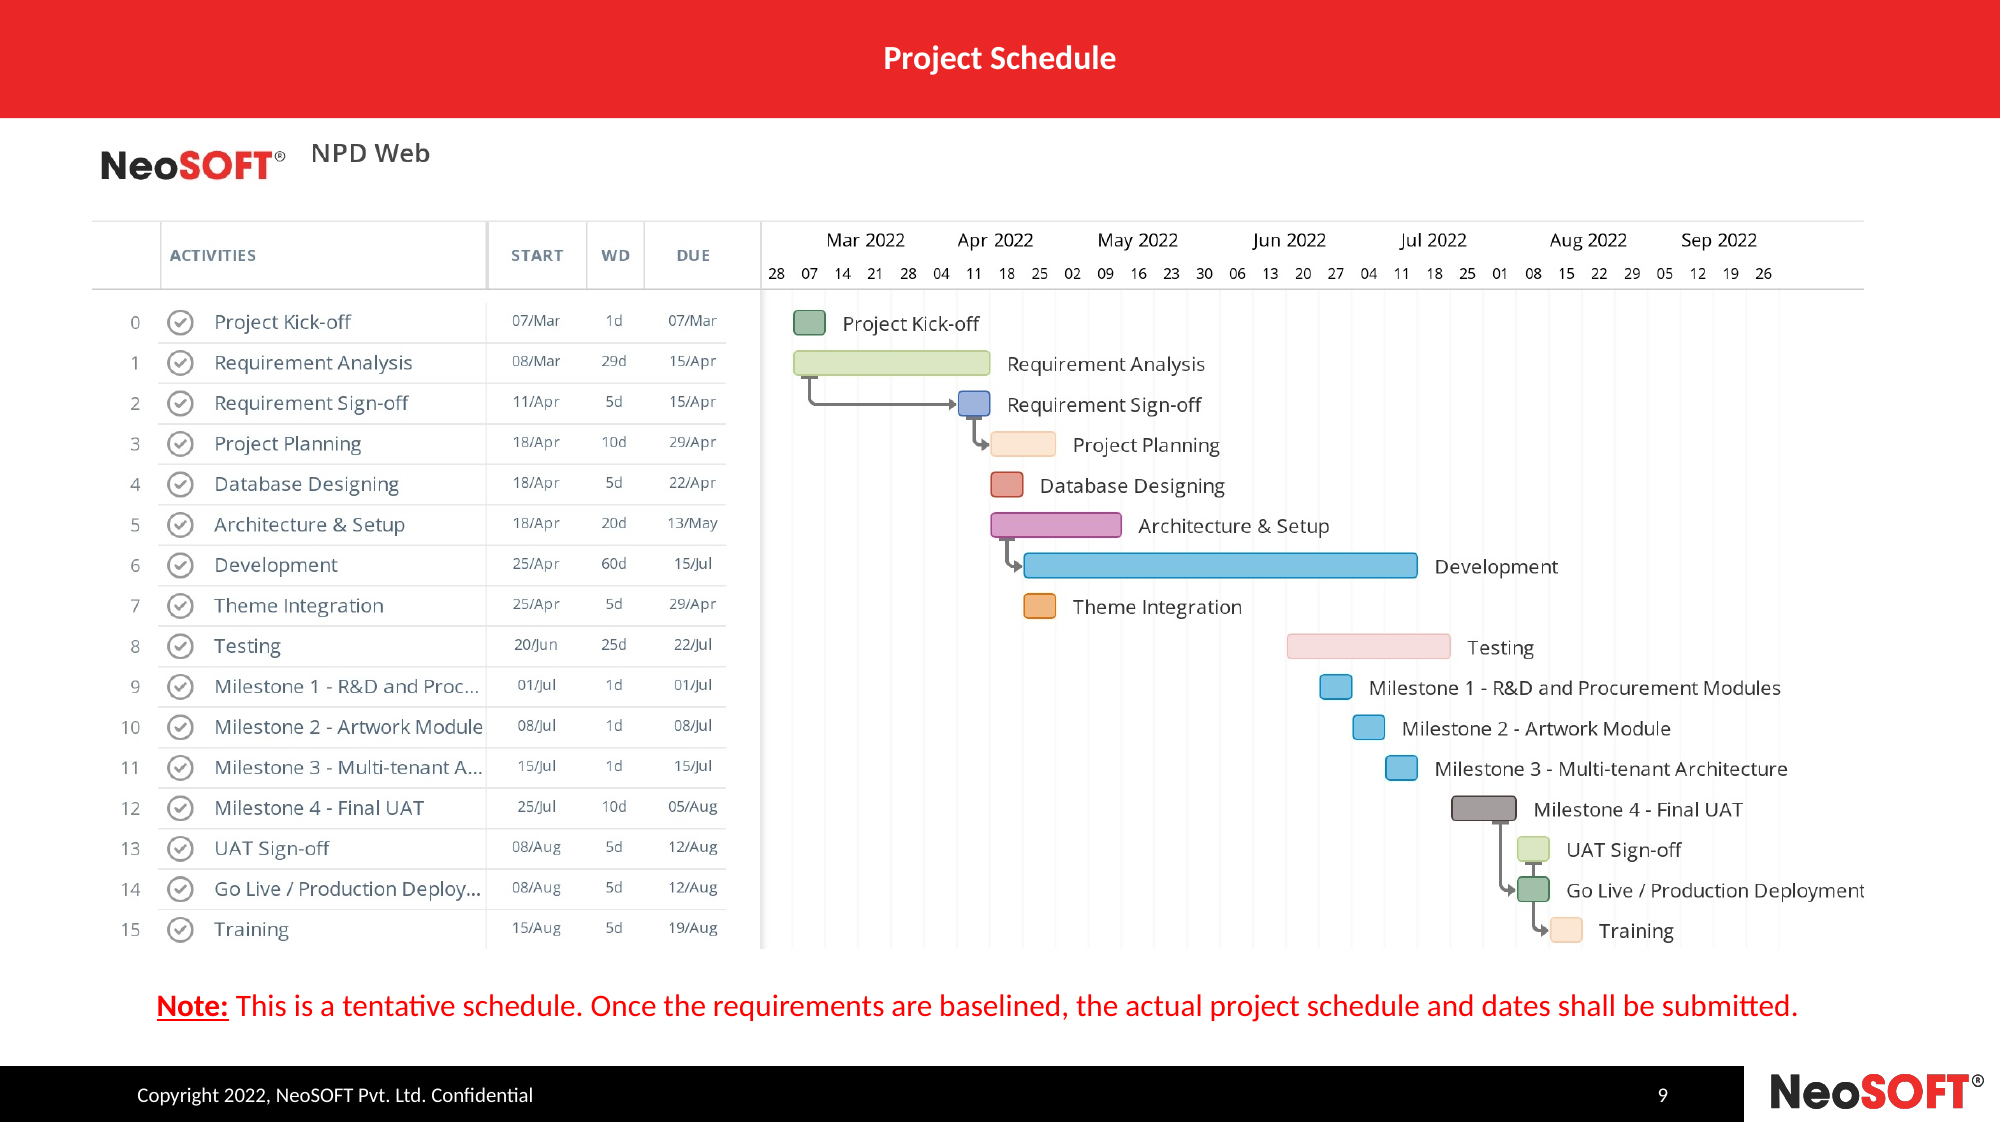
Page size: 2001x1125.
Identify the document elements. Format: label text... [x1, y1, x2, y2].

picture [92, 123, 1908, 978]
slide_number 9 [1550, 1065, 2000, 1125]
text_box Note: This is a tentative schedule. Once the requirements are baselined, the actual project schedule and dates shall be submitted. [141, 978, 1817, 1030]
title Project Schedule [137, 33, 1863, 85]
